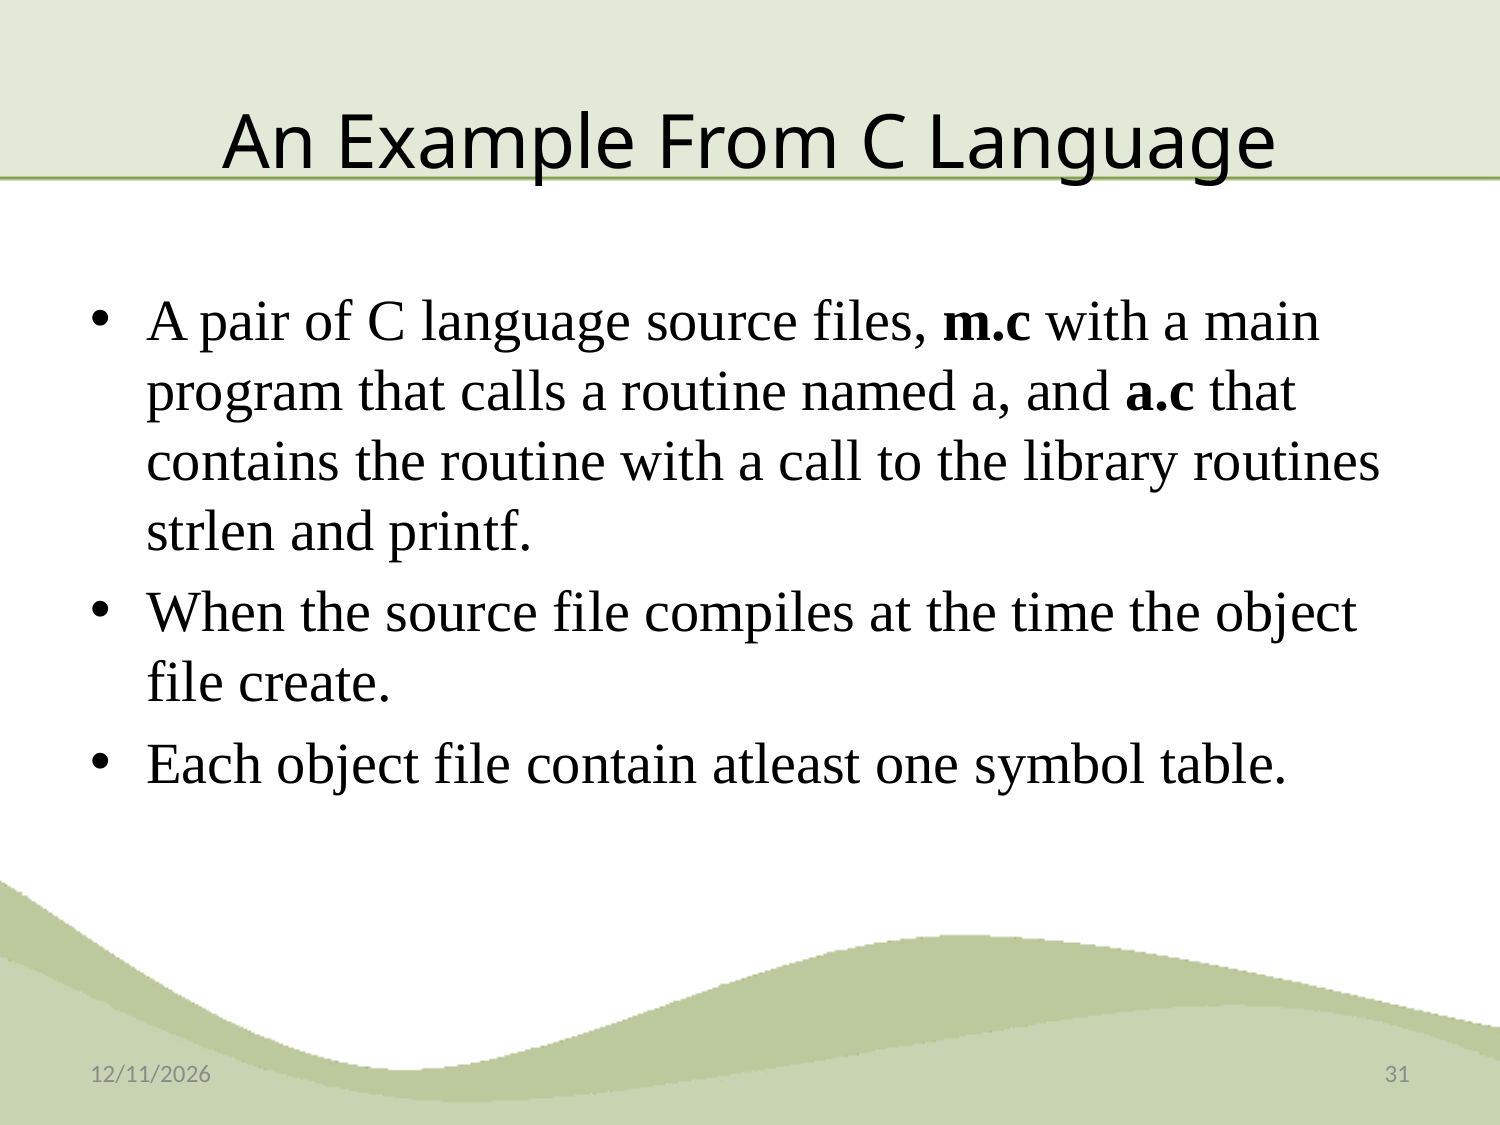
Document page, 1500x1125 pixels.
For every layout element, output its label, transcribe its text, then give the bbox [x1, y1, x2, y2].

list A pair of C language source files, m.c with a main program that calls a routine named a, and a.c that contains the routine with a call to the library routines strlen and printf. When the source file compiles at the time the object file create. Each object file contain atleast one symbol table. [74, 274, 1426, 1006]
slide_number 31 [1074, 1042, 1425, 1103]
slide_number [75, 1042, 425, 1103]
title An Example From C Language [74, 44, 1426, 233]
